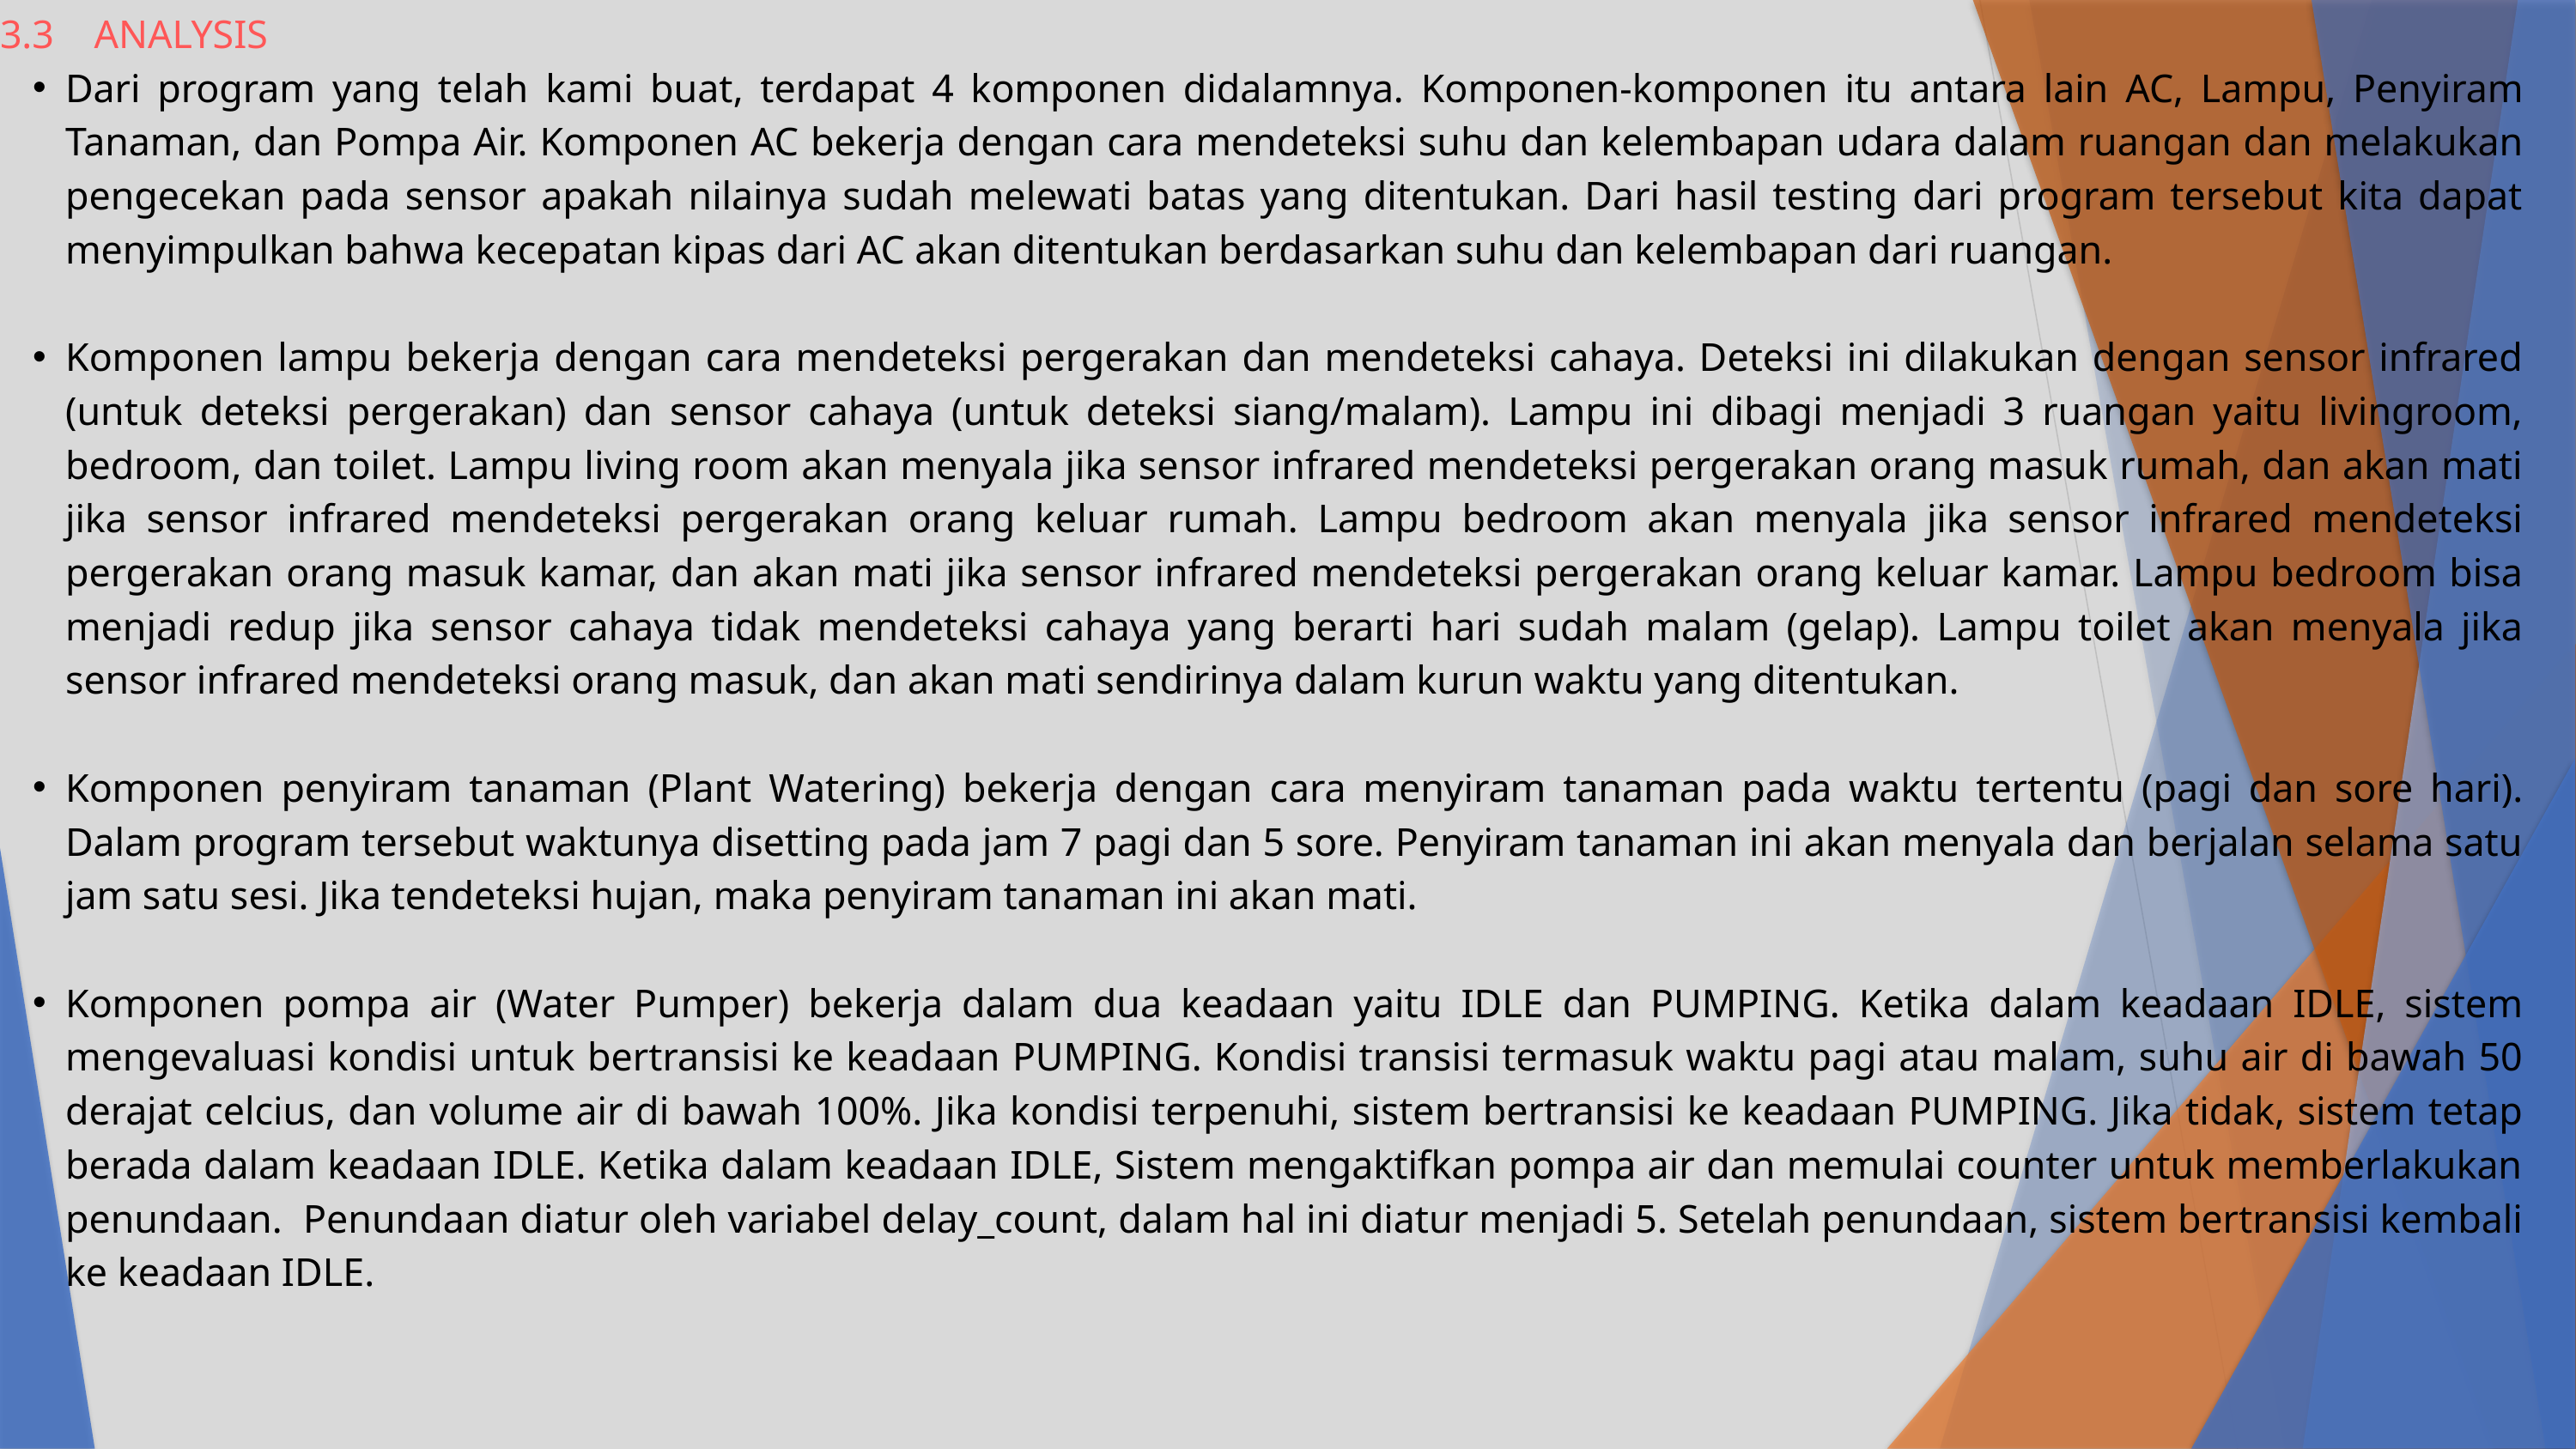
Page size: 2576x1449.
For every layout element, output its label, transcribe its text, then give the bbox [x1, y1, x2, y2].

text_box 3.3 ANALYSIS Dari program yang telah kami buat, terdapat 4 komponen didalamnya. Komponen-komponen itu antara lain AC, Lampu, Penyiram Tanaman, dan Pompa Air. Komponen AC bekerja dengan cara mendeteksi suhu dan kelembapan udara dalam ruangan dan melakukan pengecekan pada sensor apakah nilainya sudah melewati batas yang ditentukan. Dari hasil testing dari program tersebut kita dapat menyimpulkan bahwa kecepatan kipas dari AC akan ditentukan berdasarkan suhu dan kelembapan dari ruangan. Komponen lampu bekerja dengan cara mendeteksi pergerakan dan mendeteksi cahaya. Deteksi ini dilakukan dengan sensor infrared (untuk deteksi pergerakan) dan sensor cahaya (untuk deteksi siang/malam). Lampu ini dibagi menjadi 3 ruangan yaitu livingroom, bedroom, dan toilet. Lampu living room akan menyala jika sensor infrared mendeteksi pergerakan orang masuk rumah, dan akan mati jika sensor infrared mendeteksi pergerakan orang keluar rumah. Lampu bedroom akan menyala jika sensor infrared mendeteksi pergerakan orang masuk kamar, dan akan mati jika sensor infrared mendeteksi pergerakan orang keluar kamar. Lampu bedroom bisa menjadi redup jika sensor cahaya tidak mendeteksi cahaya yang berarti hari sudah malam (gelap). Lampu toilet akan menyala jika sensor infrared mendeteksi orang masuk, dan akan mati sendirinya dalam kurun waktu yang ditentukan. Komponen penyiram tanaman (Plant Watering) bekerja dengan cara menyiram tanaman pada waktu tertentu (pagi dan sore hari). Dalam program tersebut waktunya disetting pada jam 7 pagi dan 5 sore. Penyiram tanaman ini akan menyala dan berjalan selama satu jam satu sesi. Jika tendeteksi hujan, maka penyiram tanaman ini akan mati. Komponen pompa air (Water Pumper) bekerja dalam dua keadaan yaitu IDLE dan PUMPING. Ketika dalam keadaan IDLE, sistem mengevaluasi kondisi untuk bertransisi ke keadaan PUMPING. Kondisi transisi termasuk waktu pagi atau malam, suhu air di bawah 50 derajat celcius, dan volume air di bawah 100%. Jika kondisi terpenuhi, sistem bertransisi ke keadaan PUMPING. Jika tidak, sistem tetap berada dalam keadaan IDLE. Ketika dalam keadaan IDLE, Sistem mengaktifkan pompa air dan memulai counter untuk memberlakukan penundaan. Penundaan diatur oleh variabel delay_count, dalam hal ini diatur menjadi 5. Setelah penundaan, sistem bertransisi kembali ke keadaan IDLE. [0, 2, 2526, 1294]
